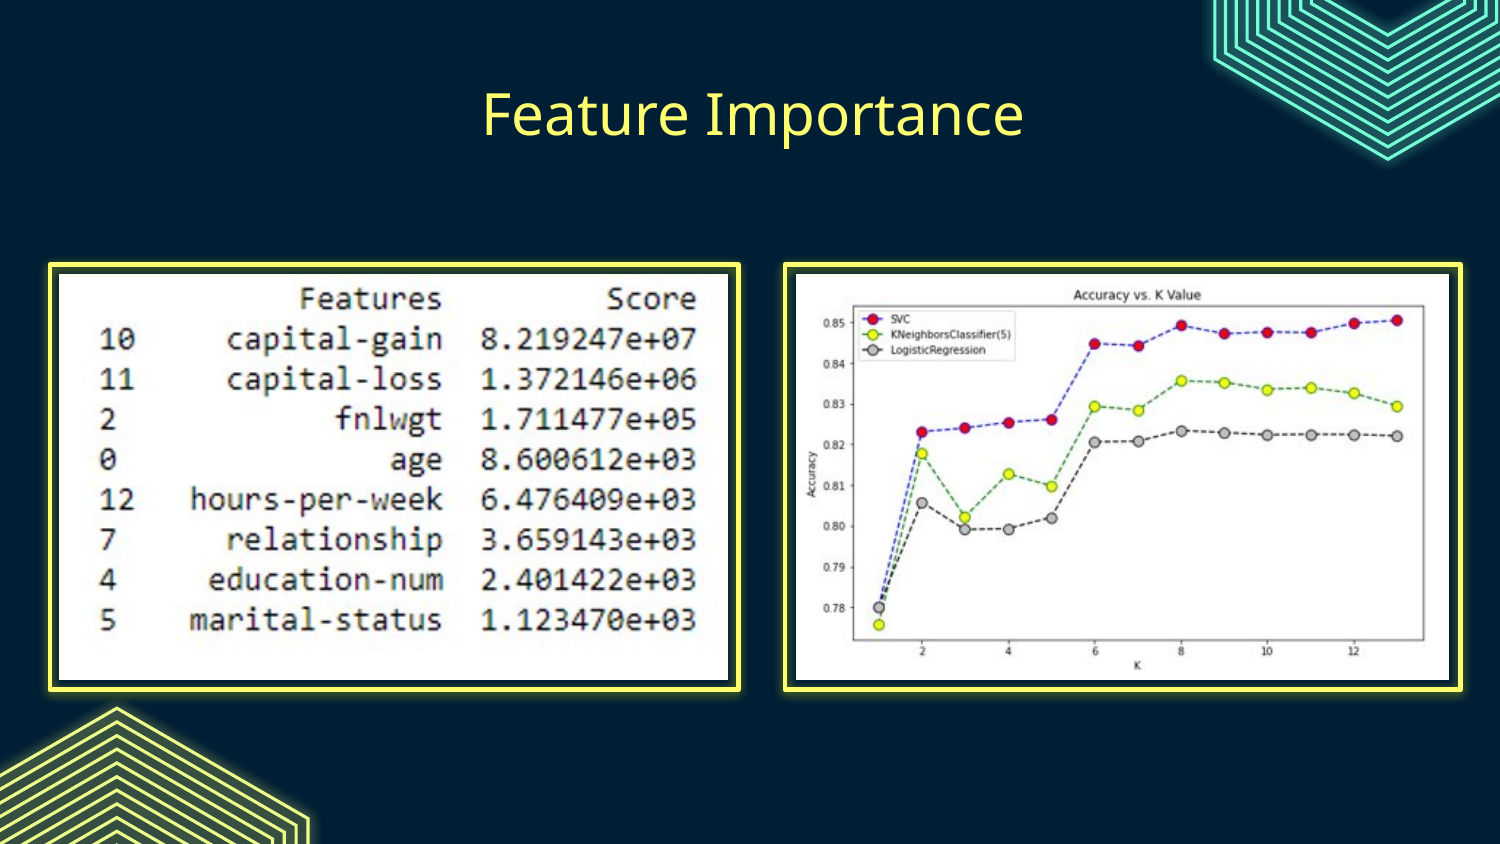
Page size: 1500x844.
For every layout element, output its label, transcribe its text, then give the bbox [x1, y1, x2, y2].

picture [59, 274, 728, 680]
text_box [785, 264, 1461, 690]
text_box [49, 264, 739, 690]
title Feature Importance [116, 88, 1390, 137]
picture [796, 274, 1449, 680]
